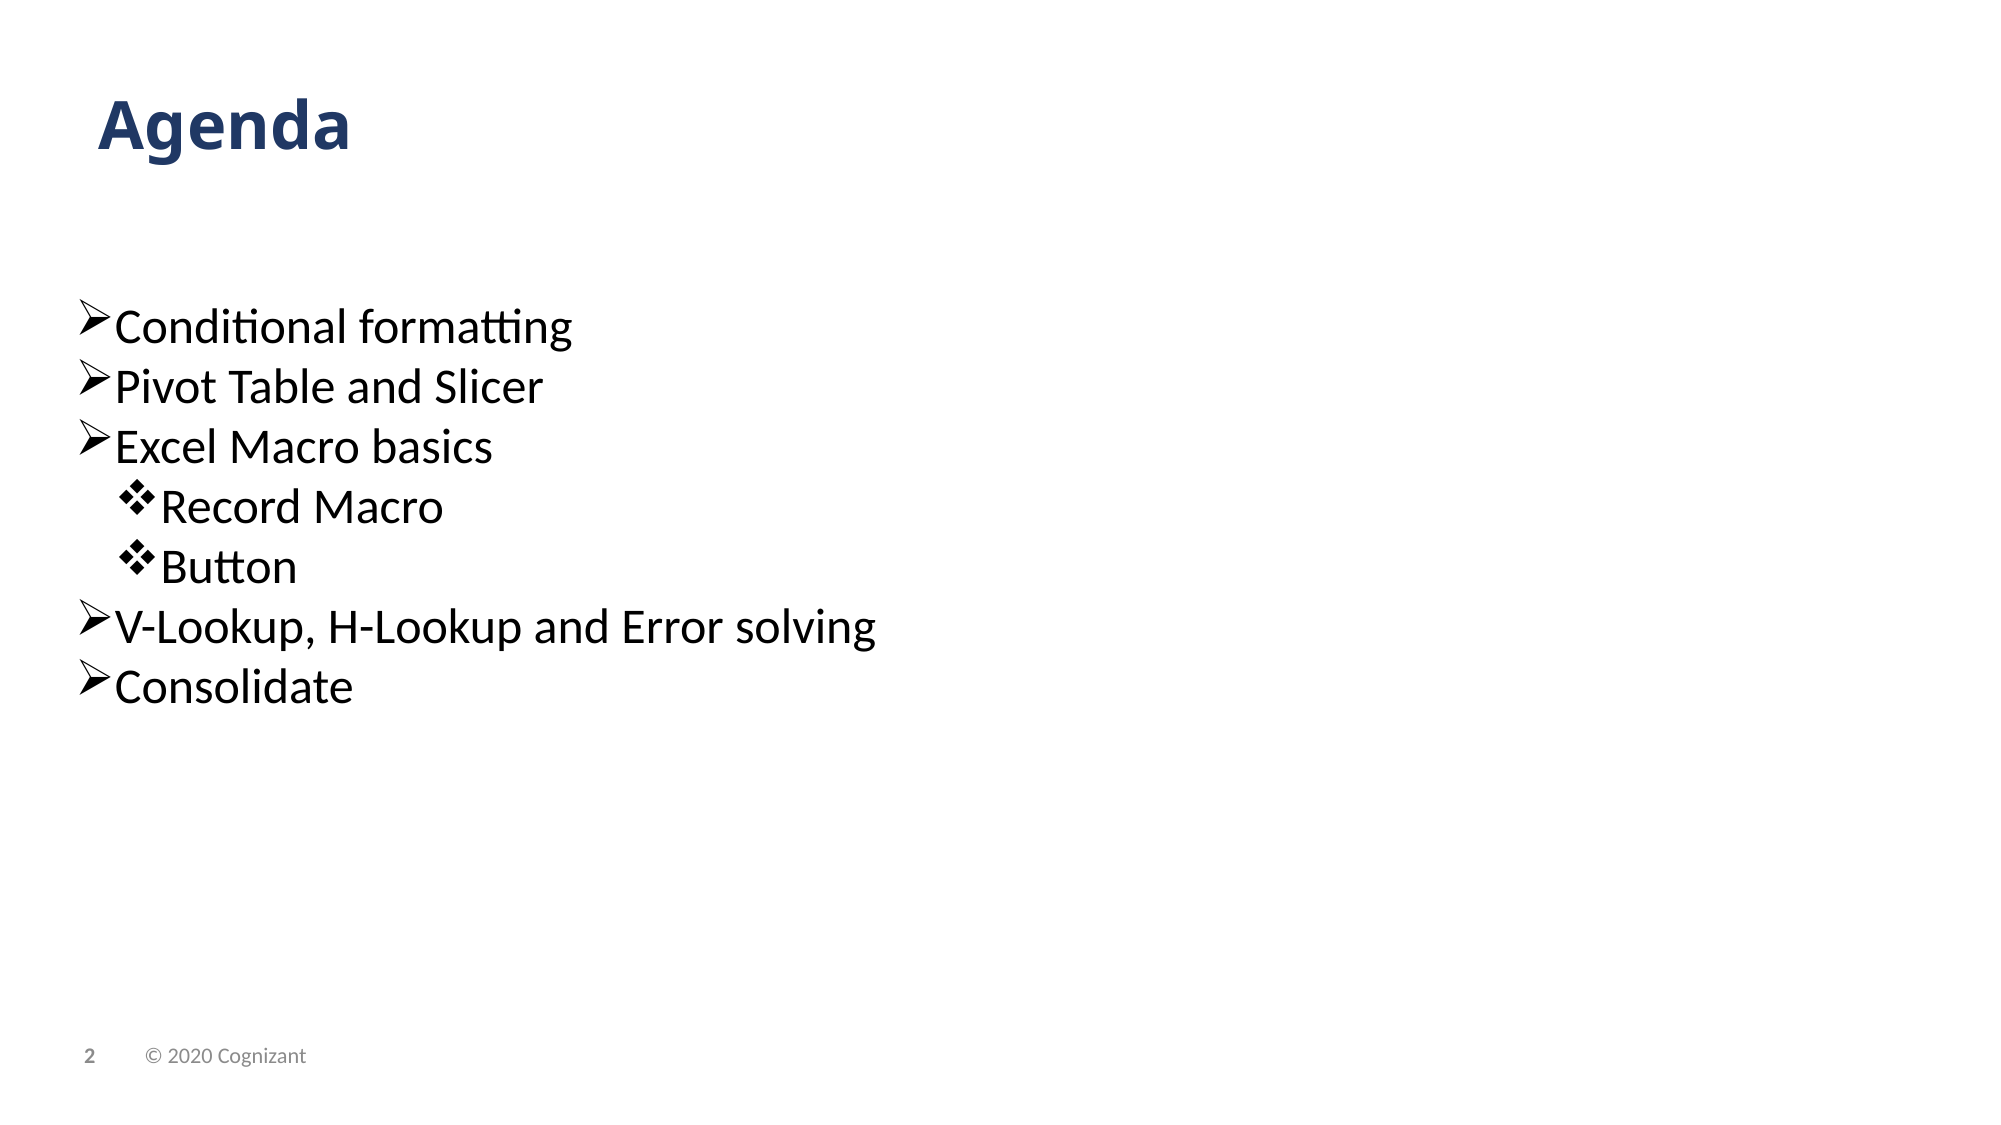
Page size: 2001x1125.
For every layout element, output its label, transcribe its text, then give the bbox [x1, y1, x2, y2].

slide_number 2 [84, 1041, 135, 1068]
title Agenda [83, 60, 1925, 196]
footer © 2020 Cognizant [144, 1026, 1145, 1068]
text_box Conditional formatting Pivot Table and Slicer Excel Macro basics Record Macro Button V-Lookup, H-Lookup and Error solving Consolidate [60, 225, 1824, 721]
